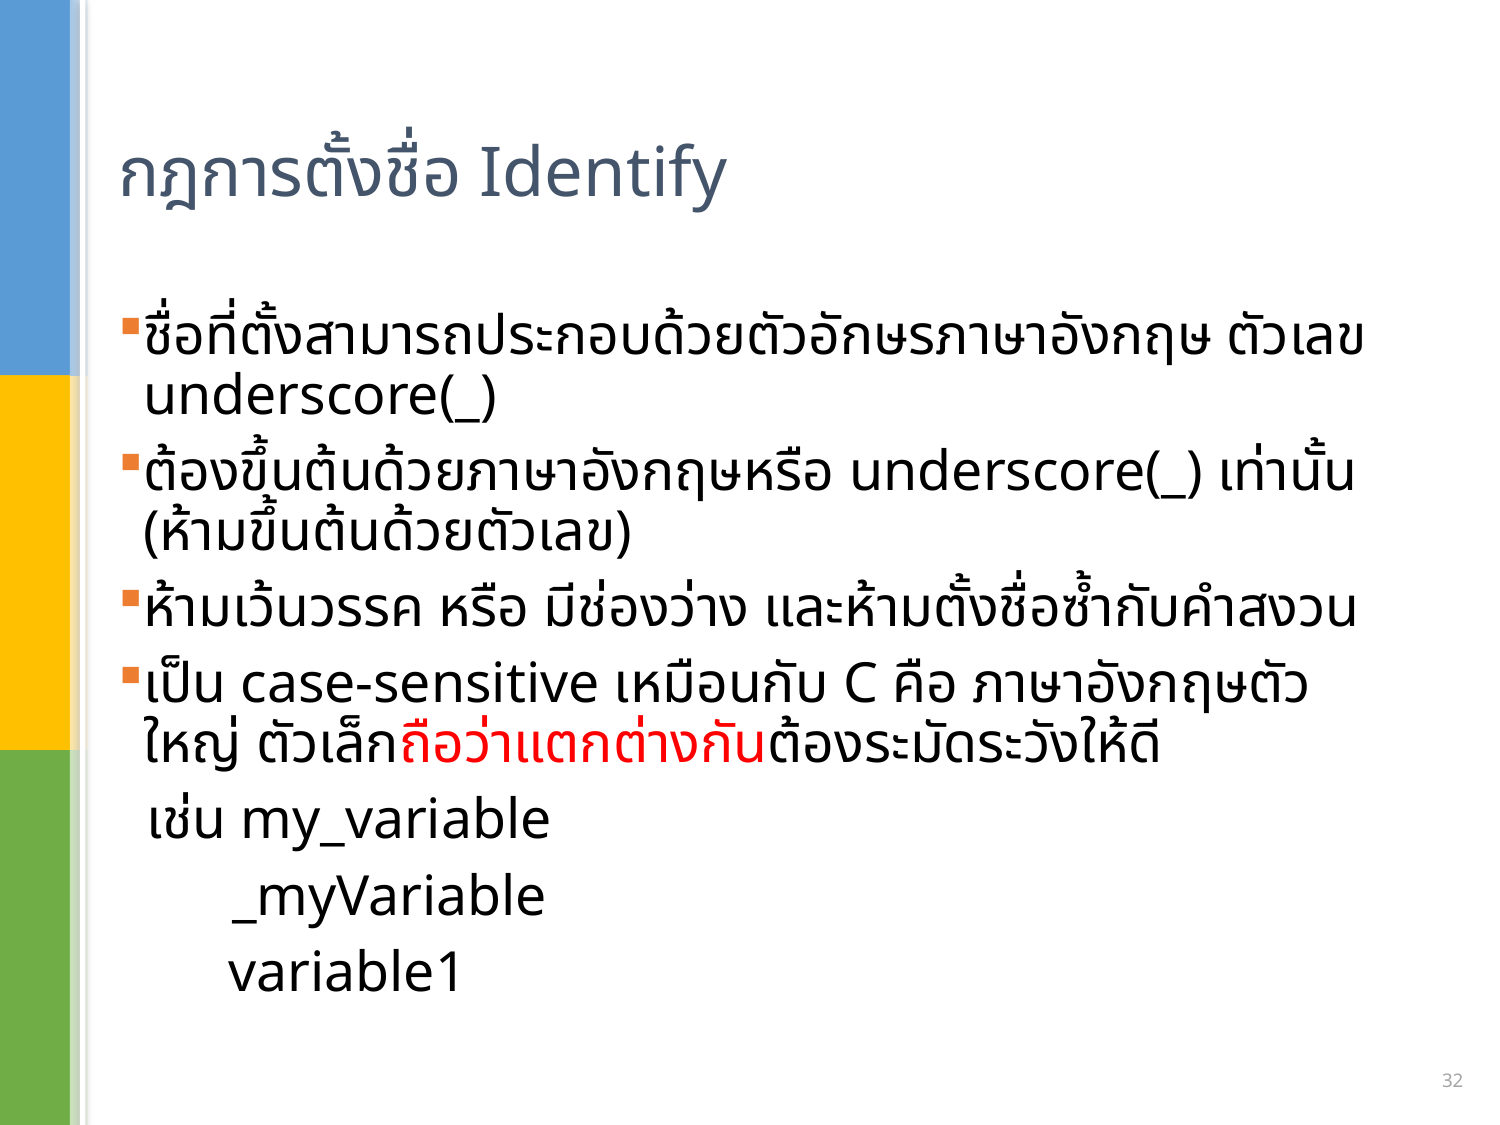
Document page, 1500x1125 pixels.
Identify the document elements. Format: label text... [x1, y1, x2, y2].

title กฎการตั้งชื่อ Identify [103, 59, 1397, 278]
list ชื่อที่ตั้งสามารถประกอบด้วยตัวอักษรภาษาอังกฤษ ตัวเลข underscore(_) ต้องขึ้นต้นด้วยภาษาอังกฤษหรือ underscore(_) เท่านั้น (ห้ามขึ้นต้นด้วยตัวเลข) ห้ามเว้นวรรค หรือ มีช่องว่าง และห้ามตั้งชื่อซ้ำกับคำสงวน เป็น case-sensitive เหมือนกับ C คือ ภาษาอังกฤษตัวใหญ่ ตัวเล็กถือว่าแตกต่างกันต้องระมัดระวังให้ดี เช่น my_variable _myVariable variable1 [103, 299, 1397, 1014]
slide_number 32 [1418, 1051, 1479, 1112]
